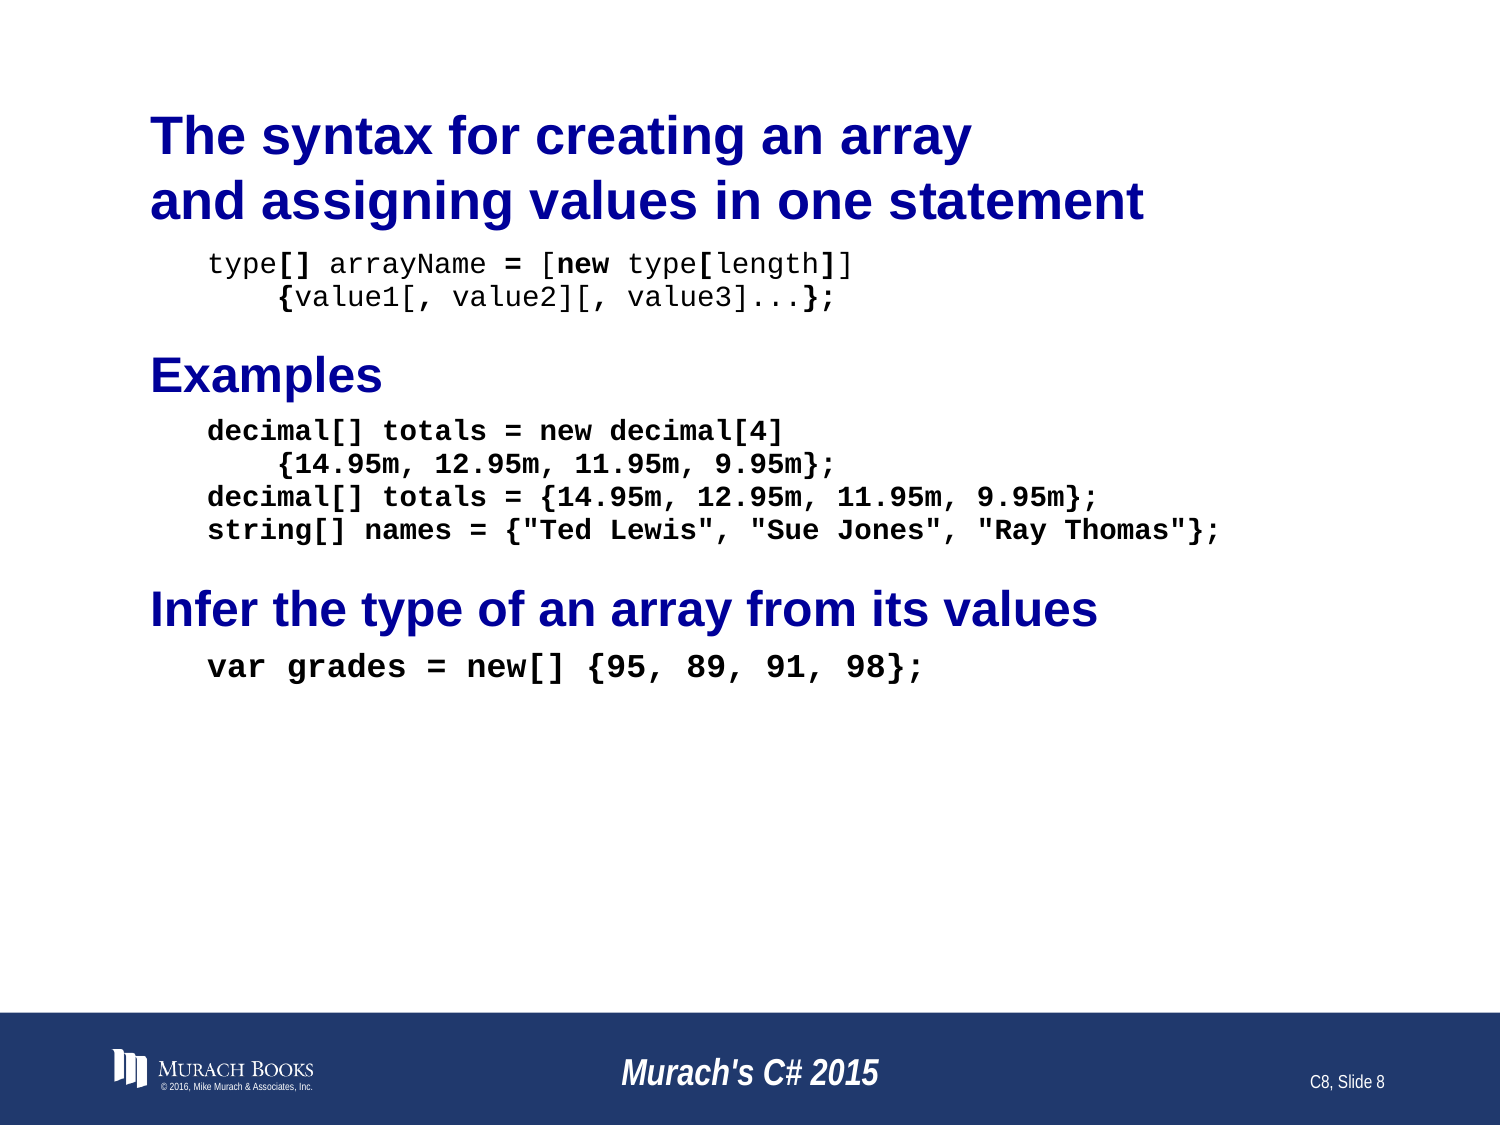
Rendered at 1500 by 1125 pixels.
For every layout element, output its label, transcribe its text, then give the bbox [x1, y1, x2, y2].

slide_number C8, Slide 8 [1087, 1025, 1400, 1100]
title The syntax for creating an array and assigning values in one statement [150, 99, 1350, 232]
footer © 2016, Mike Murach & Associates, Inc. [12, 1025, 463, 1100]
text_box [149, 248, 1348, 701]
slide_number Murach's C# 2015 [463, 1025, 1050, 1100]
